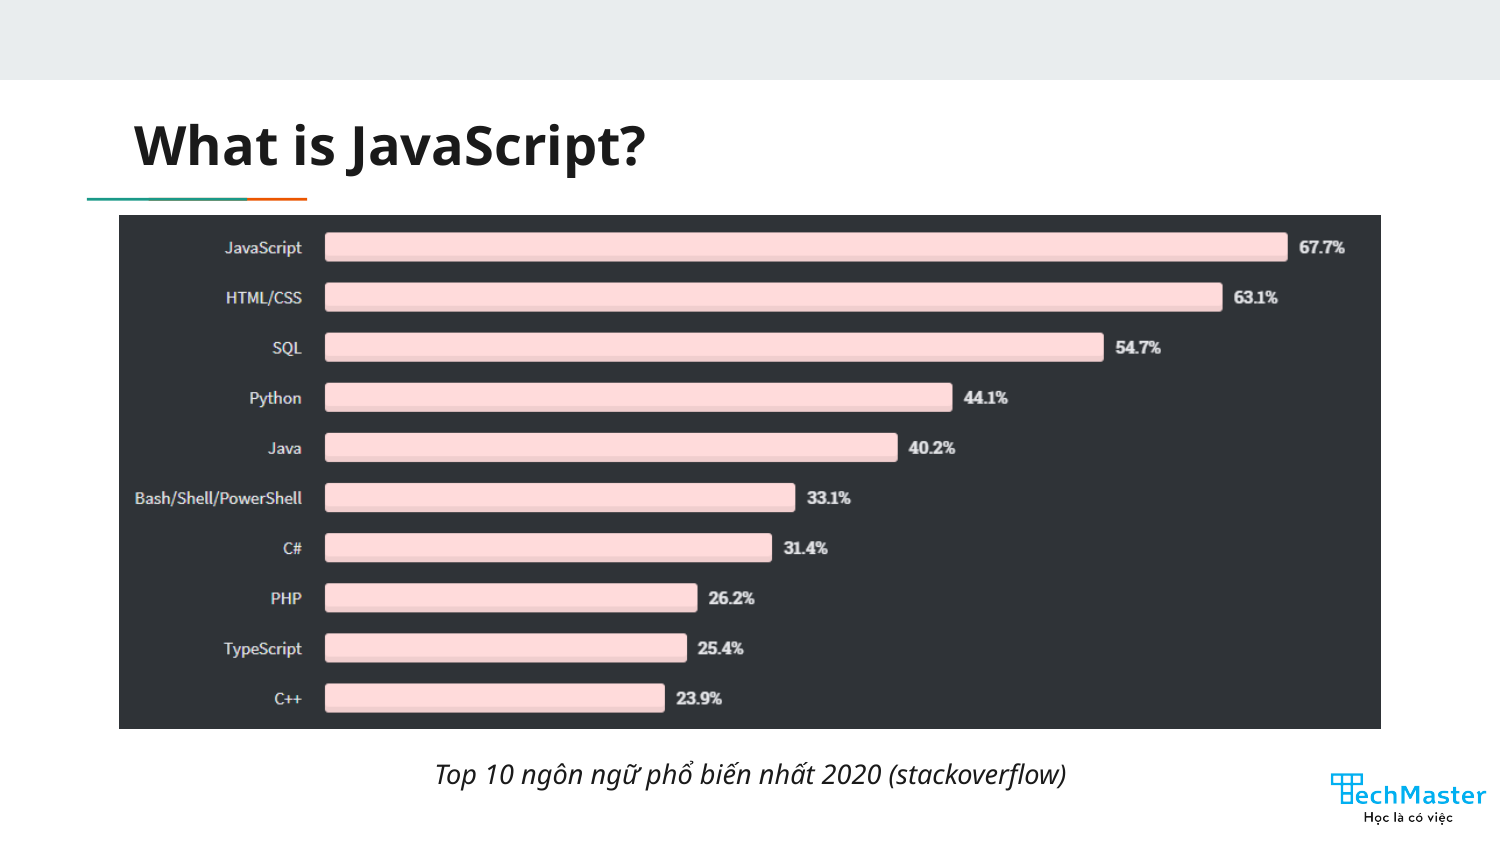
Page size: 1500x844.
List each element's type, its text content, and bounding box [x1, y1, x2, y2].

title What is JavaScript? [119, 95, 1381, 184]
picture [119, 214, 1382, 729]
picture [1329, 754, 1488, 844]
list Top 10 ngôn ngữ phổ biến nhất 2020 (stackoverflow) [119, 736, 1381, 804]
